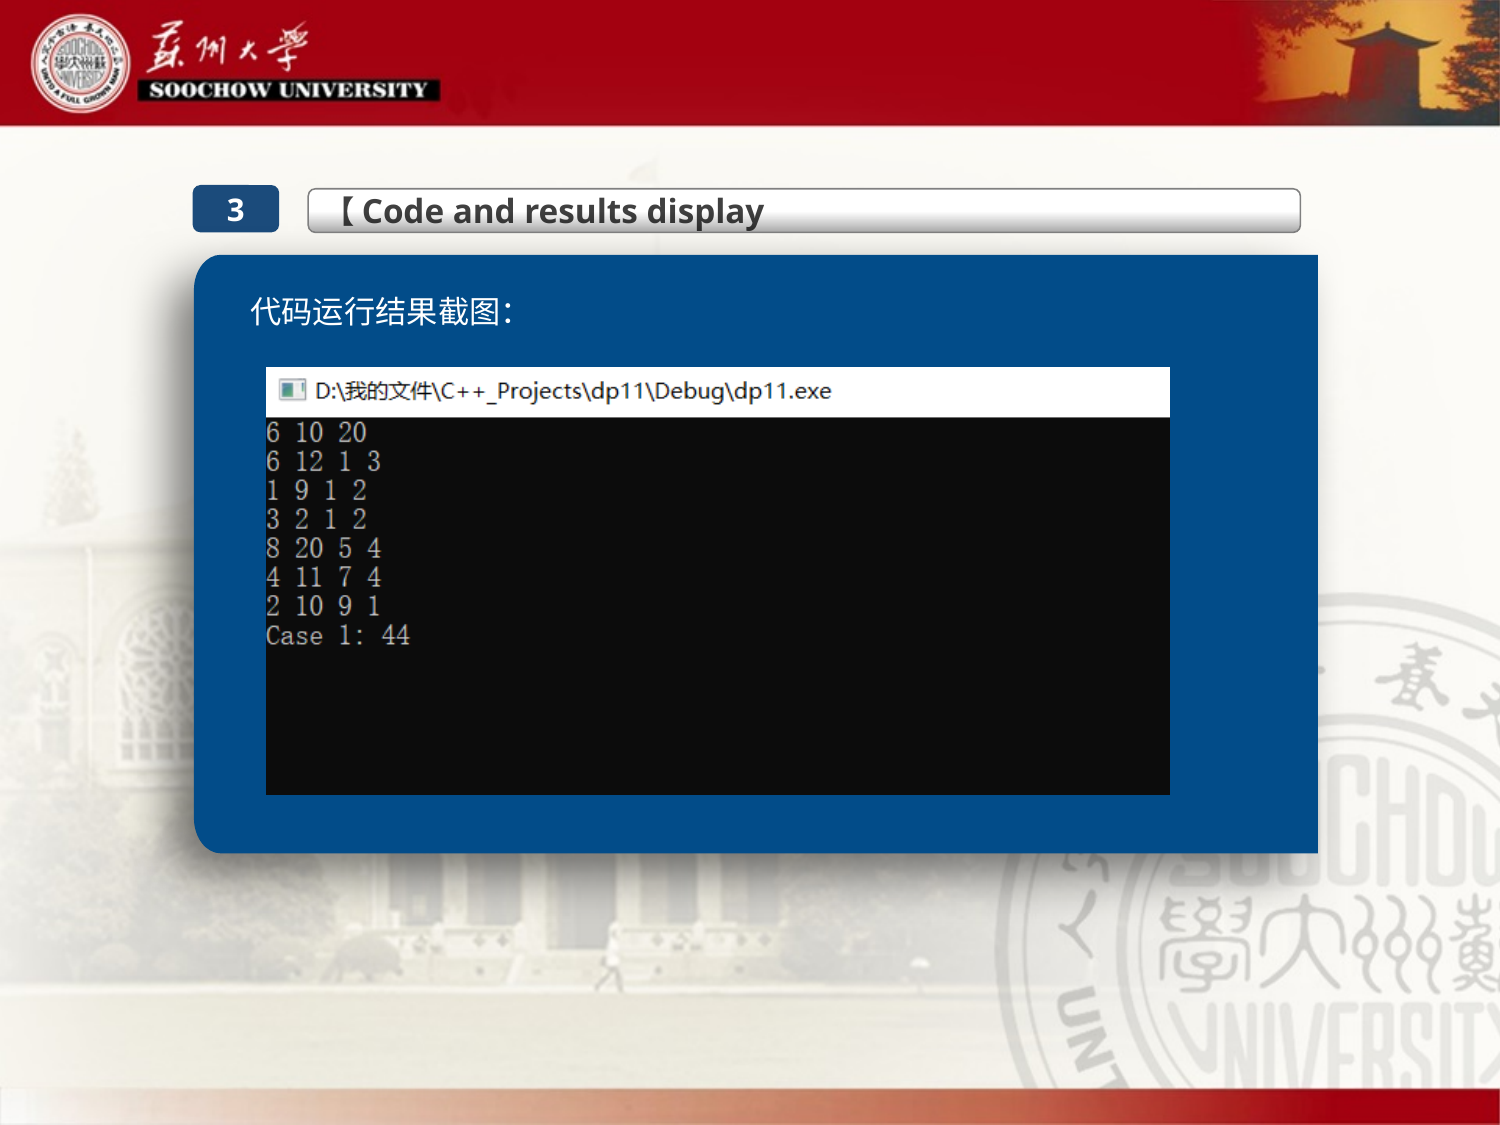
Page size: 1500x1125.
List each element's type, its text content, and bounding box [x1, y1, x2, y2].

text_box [193, 254, 1319, 854]
text_box 【Code and results display [308, 182, 1338, 275]
text_box 3 [192, 184, 280, 233]
picture [0, 0, 1500, 1125]
